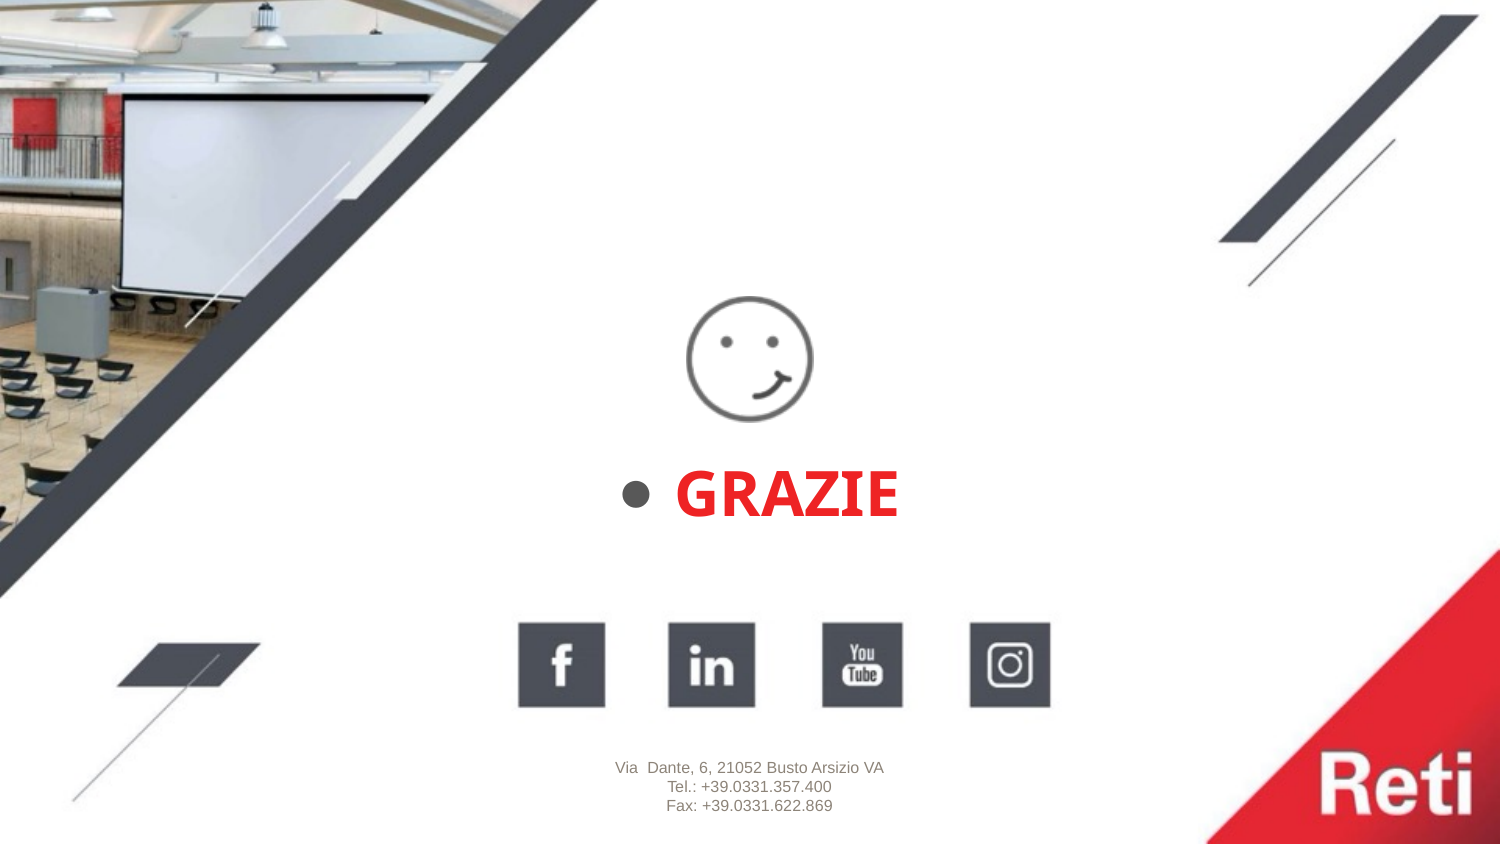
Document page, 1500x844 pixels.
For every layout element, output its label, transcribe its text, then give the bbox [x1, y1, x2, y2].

list GRAZIE [533, 453, 966, 541]
picture [0, 0, 1500, 844]
